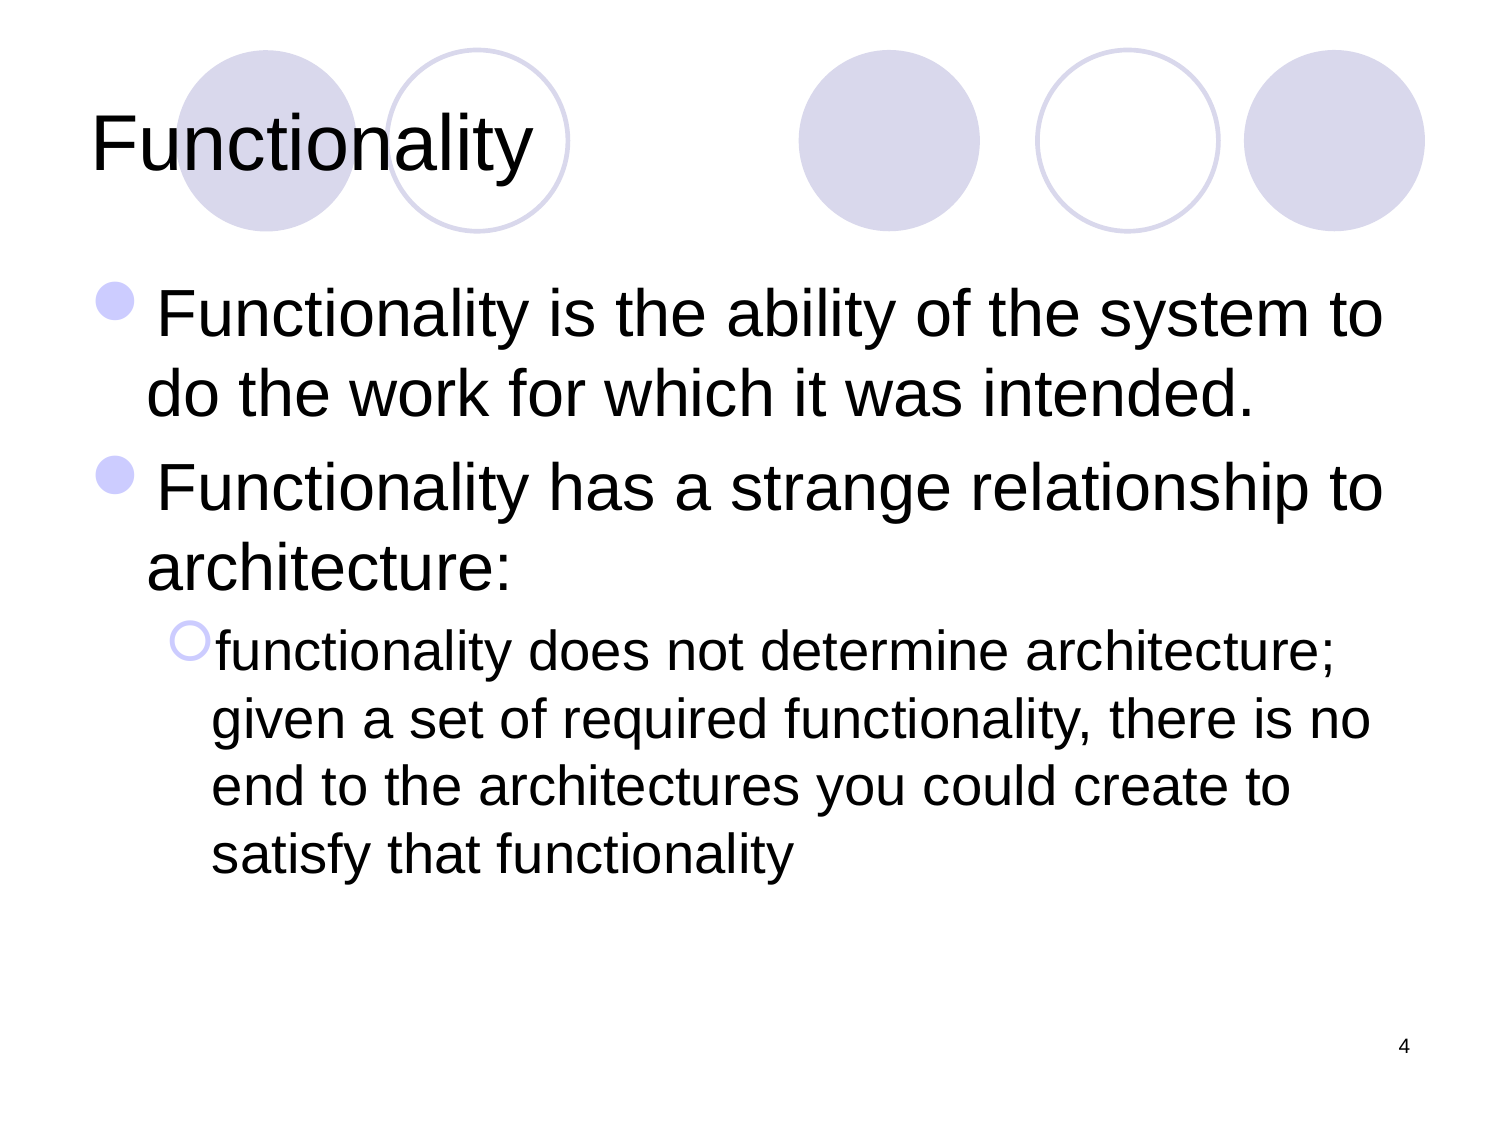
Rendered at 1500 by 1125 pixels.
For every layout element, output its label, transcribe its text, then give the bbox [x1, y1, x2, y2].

slide_number 4 [1074, 1025, 1425, 1100]
title Functionality [75, 45, 1425, 233]
list Functionality is the ability of the system to do the work for which it was intended. Functionality has a strange relationship to architecture: functionality does not determine architecture; given a set of required functionality, there is no end to the architectures you could create to satisfy that functionality [75, 262, 1425, 1006]
